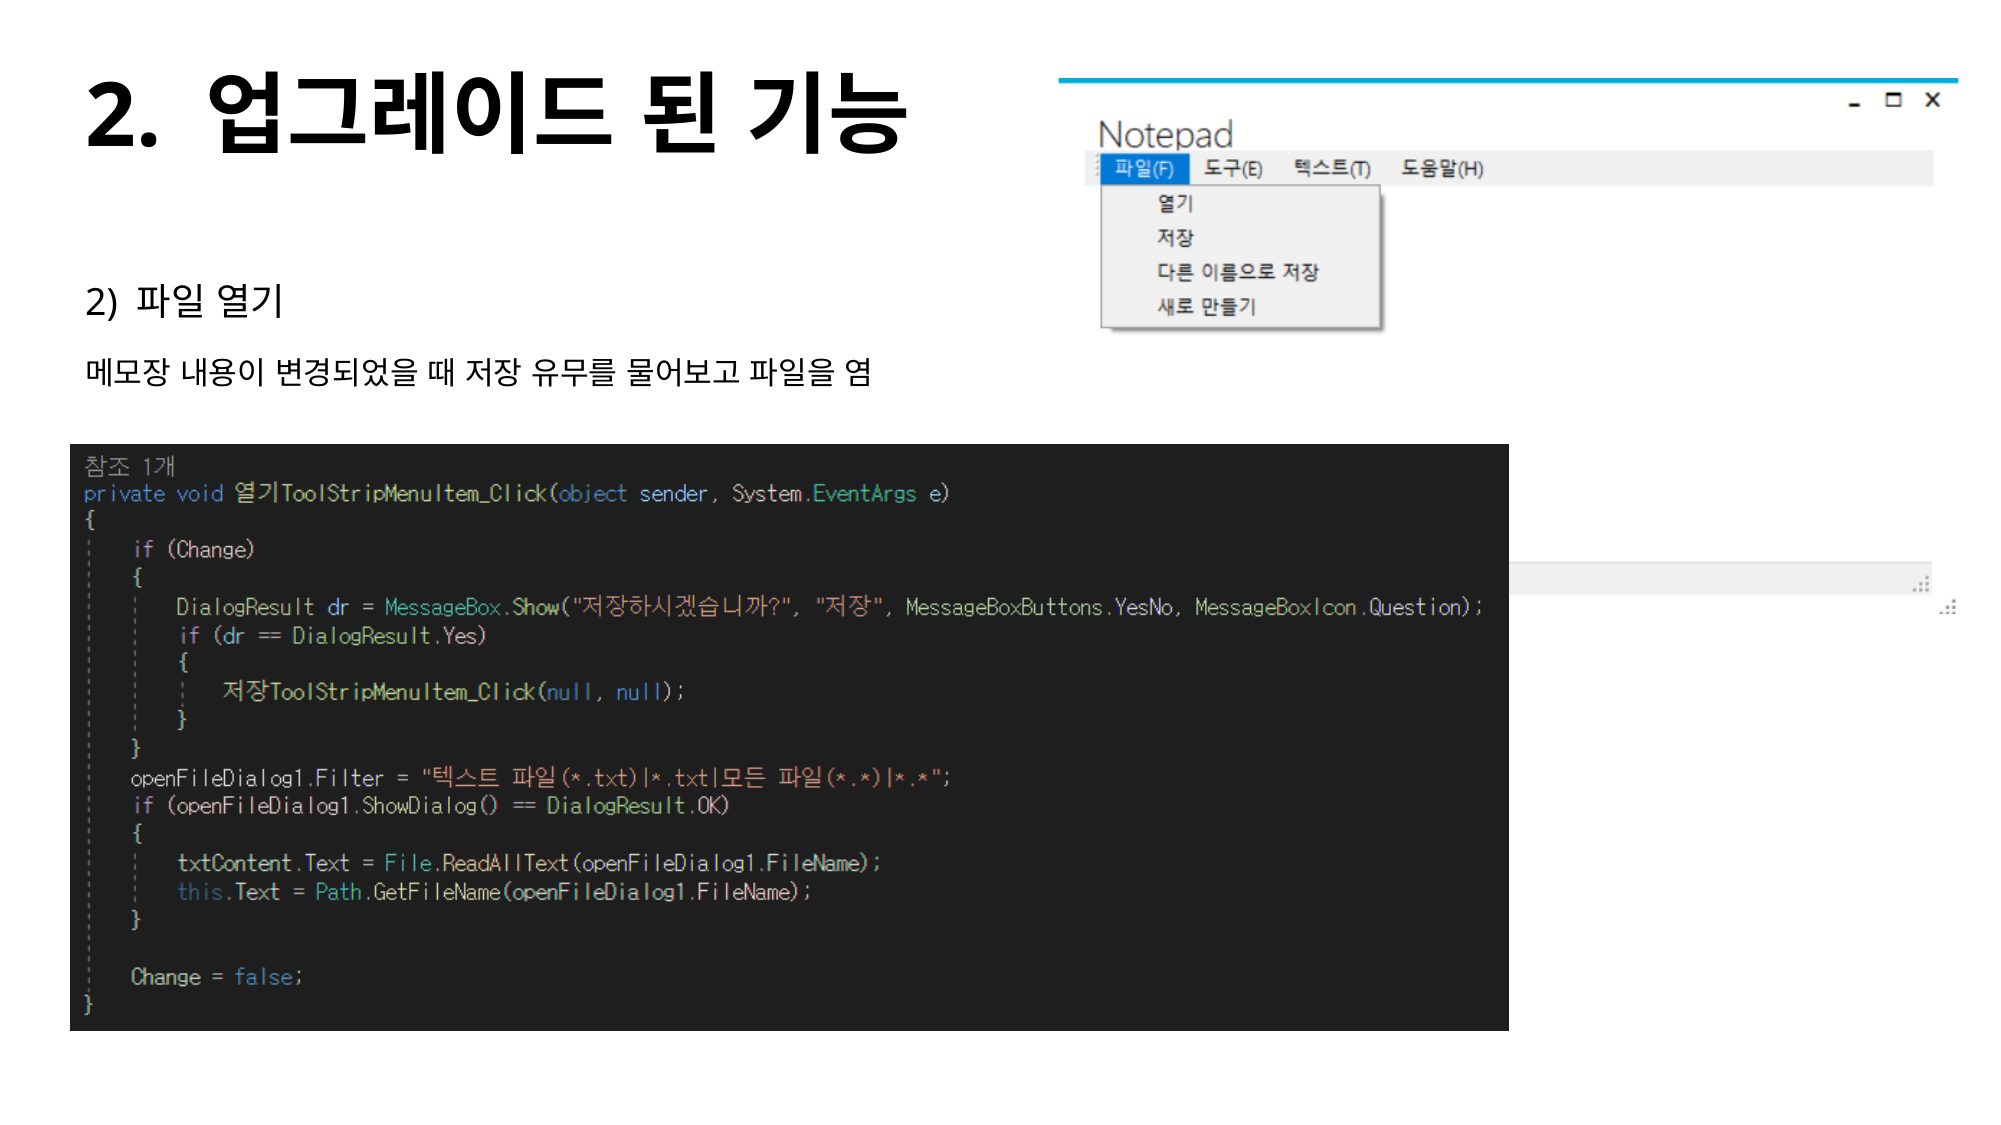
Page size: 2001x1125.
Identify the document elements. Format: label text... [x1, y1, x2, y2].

text_box 메모장 내용이 변경되었을 때 저장 유무를 물어보고 파일을 염 [70, 346, 1058, 399]
title 2. 업그레이드 된 기능 [70, 61, 1307, 174]
picture [70, 83, 1959, 1031]
text_box 2) 파일 열기 [70, 270, 975, 331]
